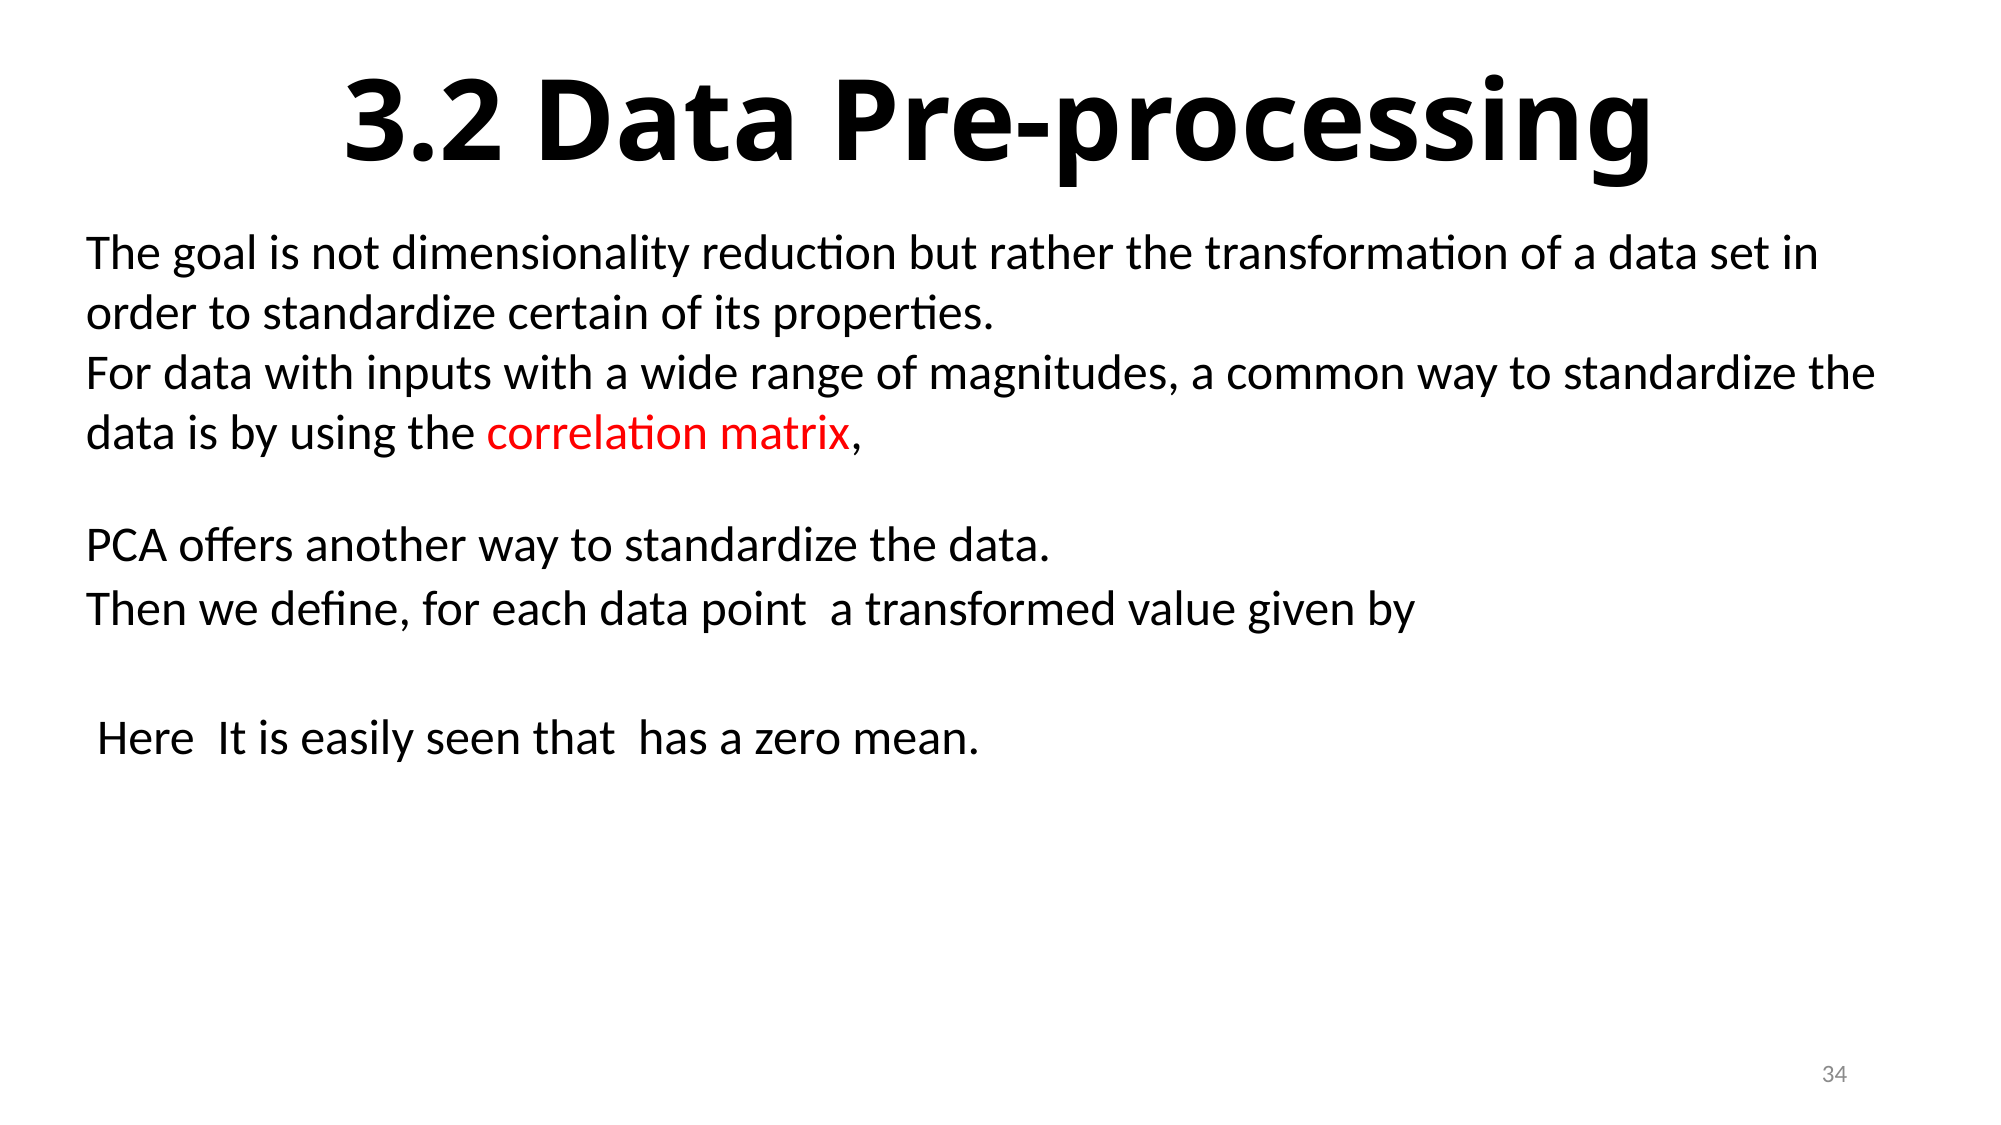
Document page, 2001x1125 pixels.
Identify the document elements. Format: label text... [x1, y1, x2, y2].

title 3.2 Data Pre-processing [129, 41, 1871, 193]
slide_number 34 [1412, 1042, 1863, 1103]
